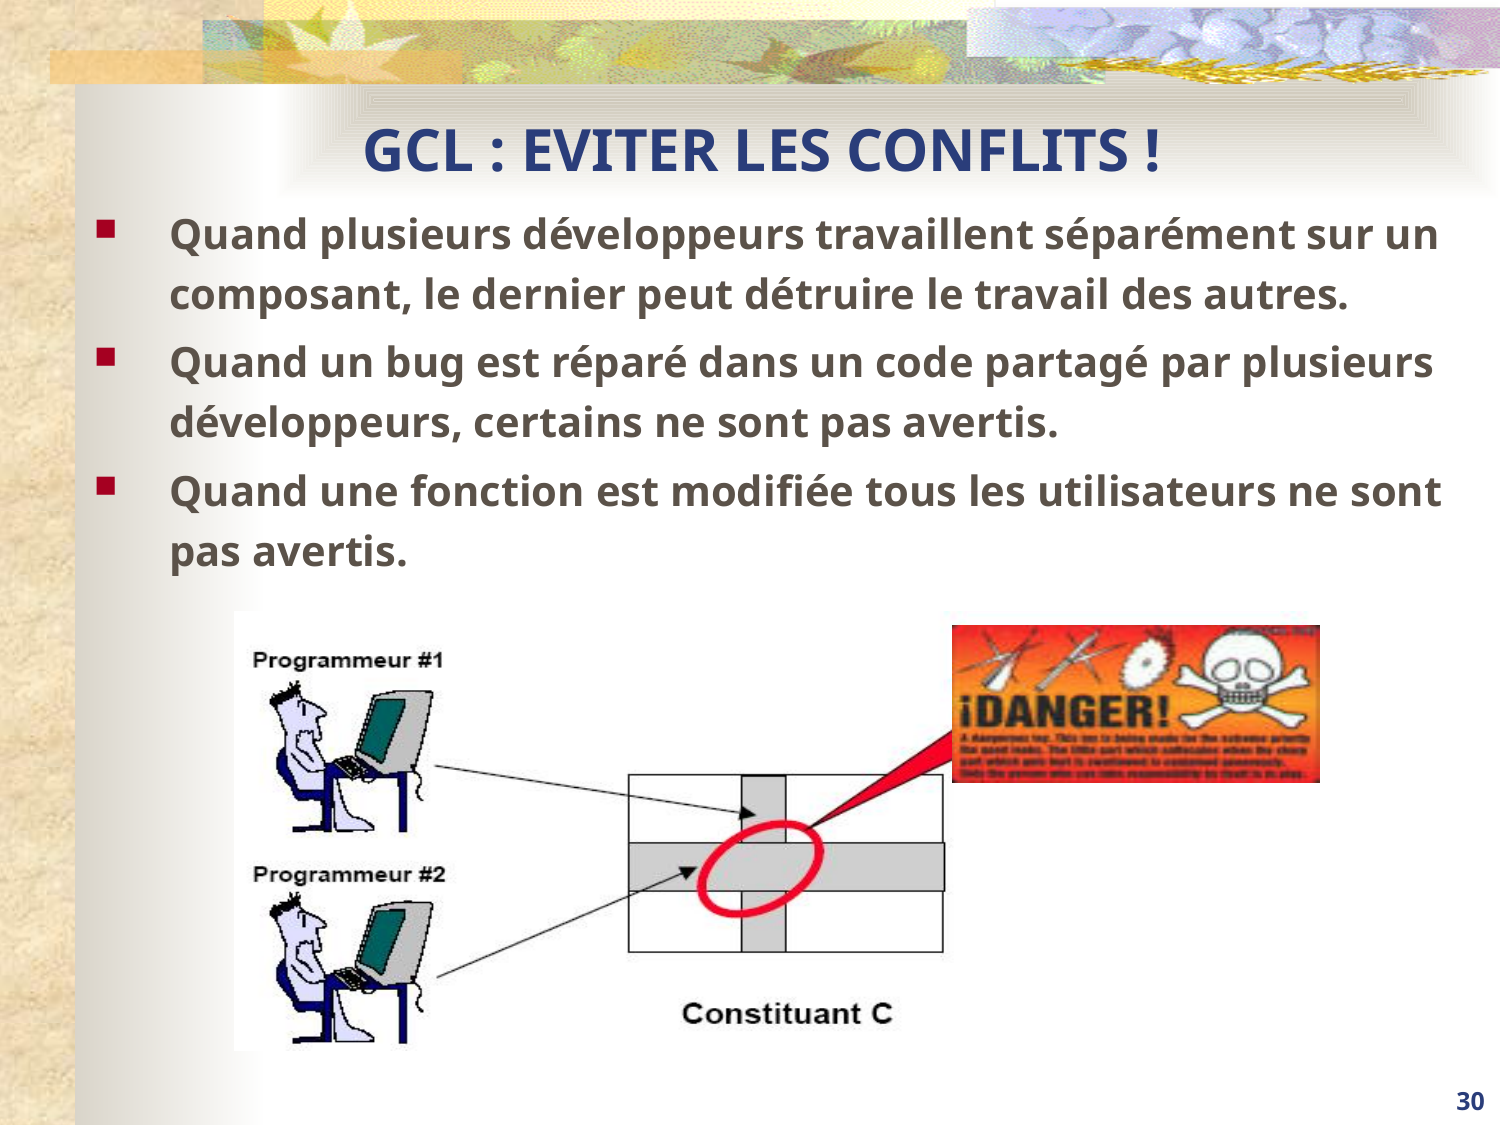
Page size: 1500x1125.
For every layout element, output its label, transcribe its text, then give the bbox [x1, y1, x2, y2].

picture [0, 0, 1500, 1125]
slide_number 30 [1349, 1087, 1500, 1125]
title GCL : EVITER LES CONFLITS ! [119, 35, 1405, 190]
picture [234, 611, 1320, 1051]
list Quand plusieurs développeurs travaillent séparément sur un composant, le dernier peut détruire le travail des autres. Quand un bug est réparé dans un code partagé par plusieurs développeurs, certains ne sont pas avertis. Quand une fonction est modifiée tous les utilisateurs ne sont pas avertis. [78, 190, 1500, 1087]
